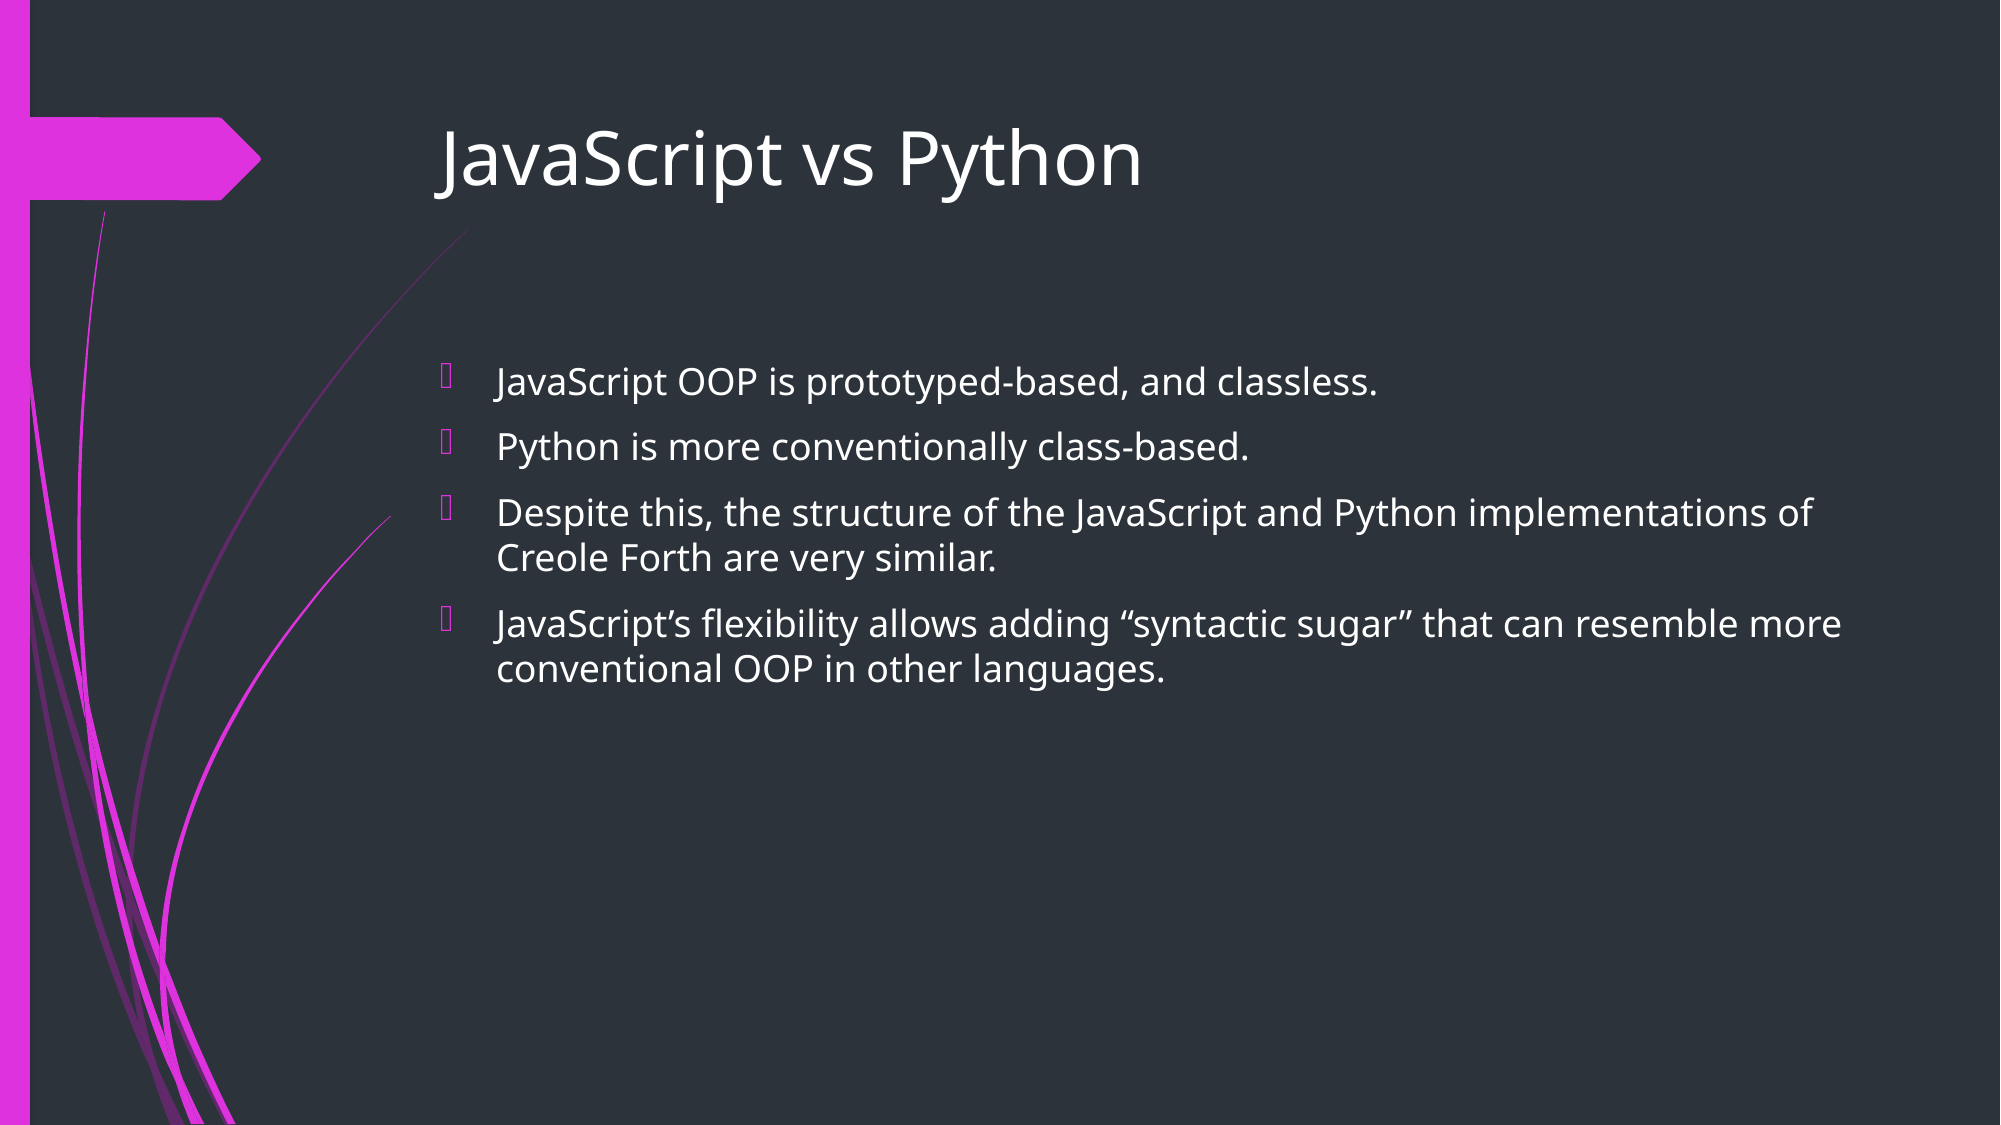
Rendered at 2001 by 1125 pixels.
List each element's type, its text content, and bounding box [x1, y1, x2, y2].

list JavaScript OOP is prototyped-based, and classless. Python is more conventionally class-based. Despite this, the structure of the JavaScript and Python implementations of Creole Forth are very similar. JavaScript’s flexibility allows adding “syntactic sugar” that can resemble more conventional OOP in other languages. [424, 350, 1888, 970]
title JavaScript vs Python [425, 102, 1888, 313]
